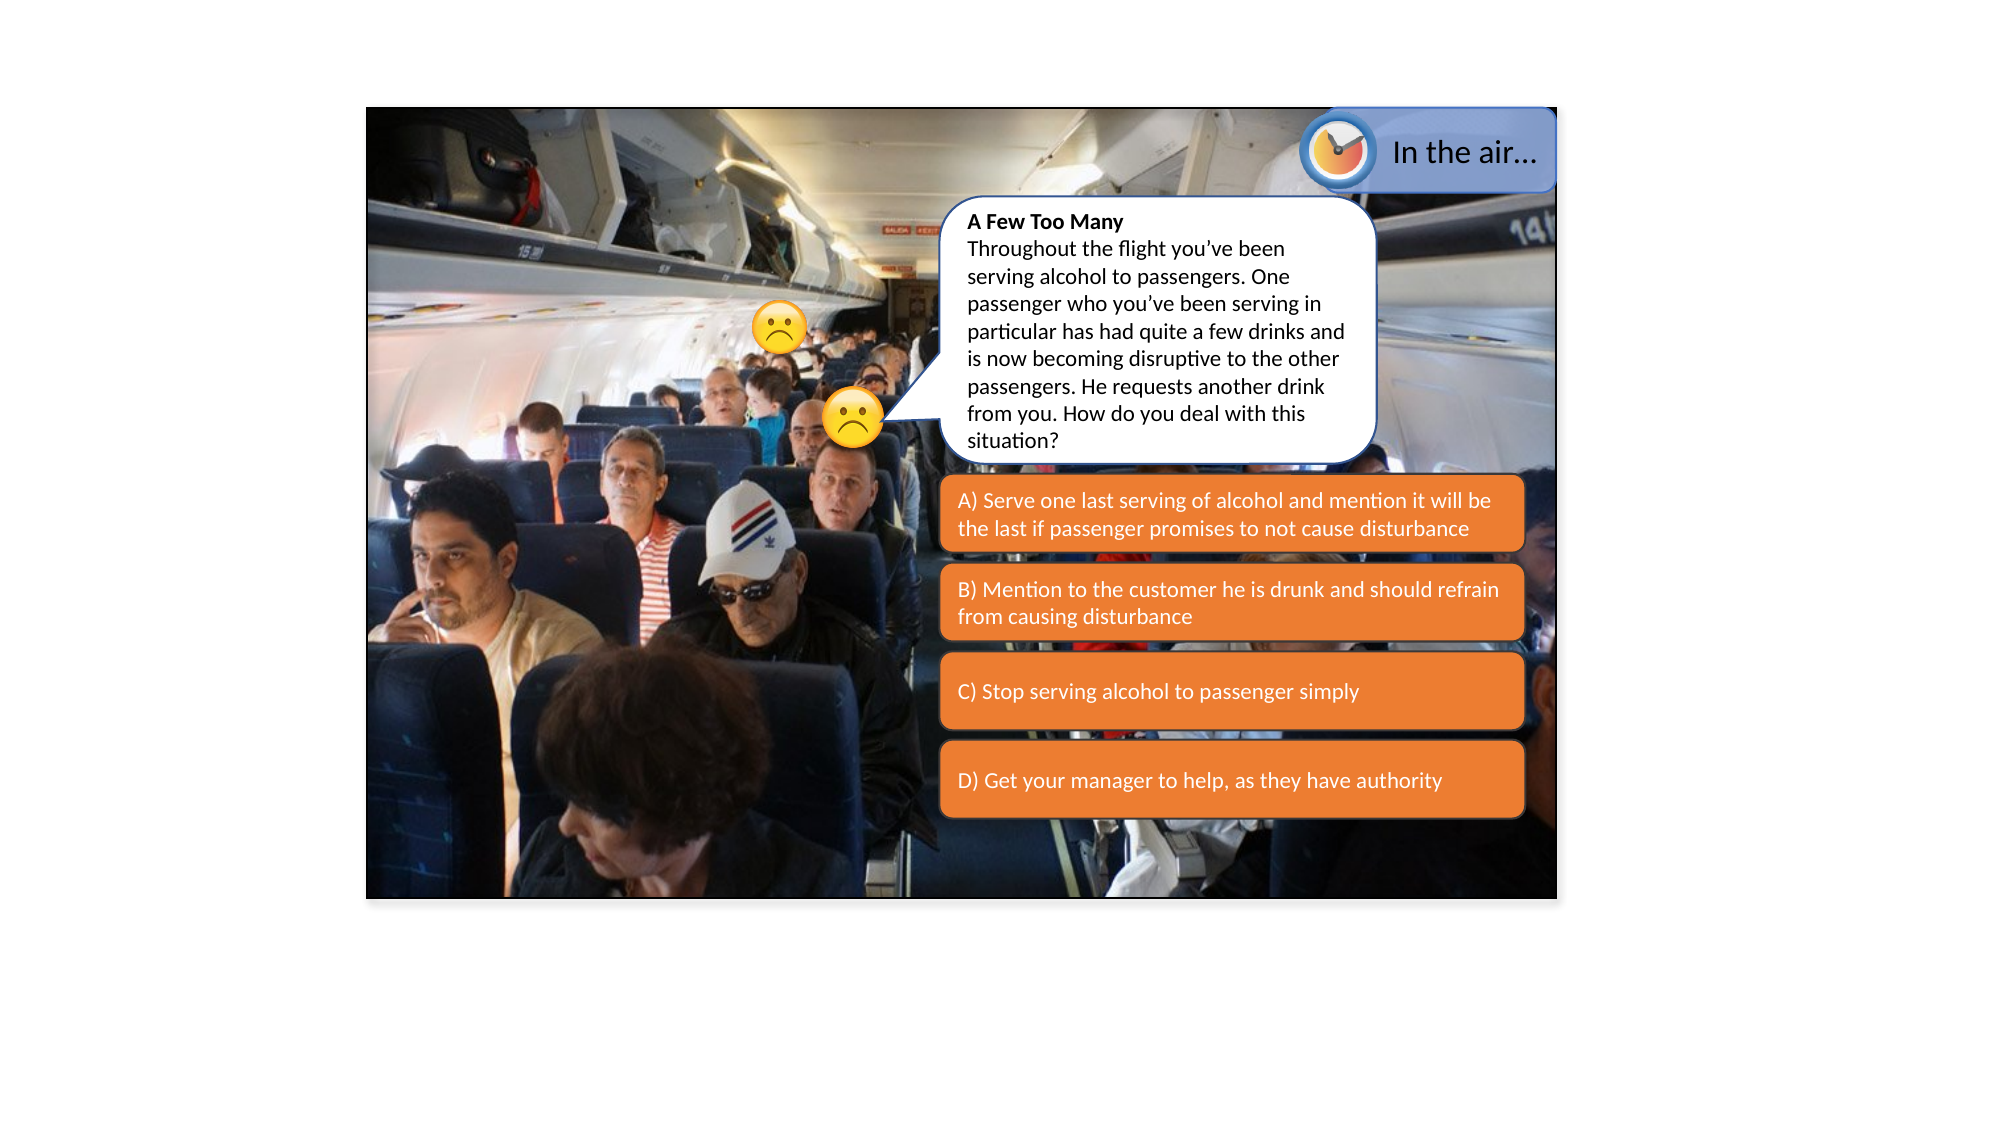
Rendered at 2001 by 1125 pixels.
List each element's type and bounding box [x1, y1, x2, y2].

picture [368, 107, 1557, 899]
